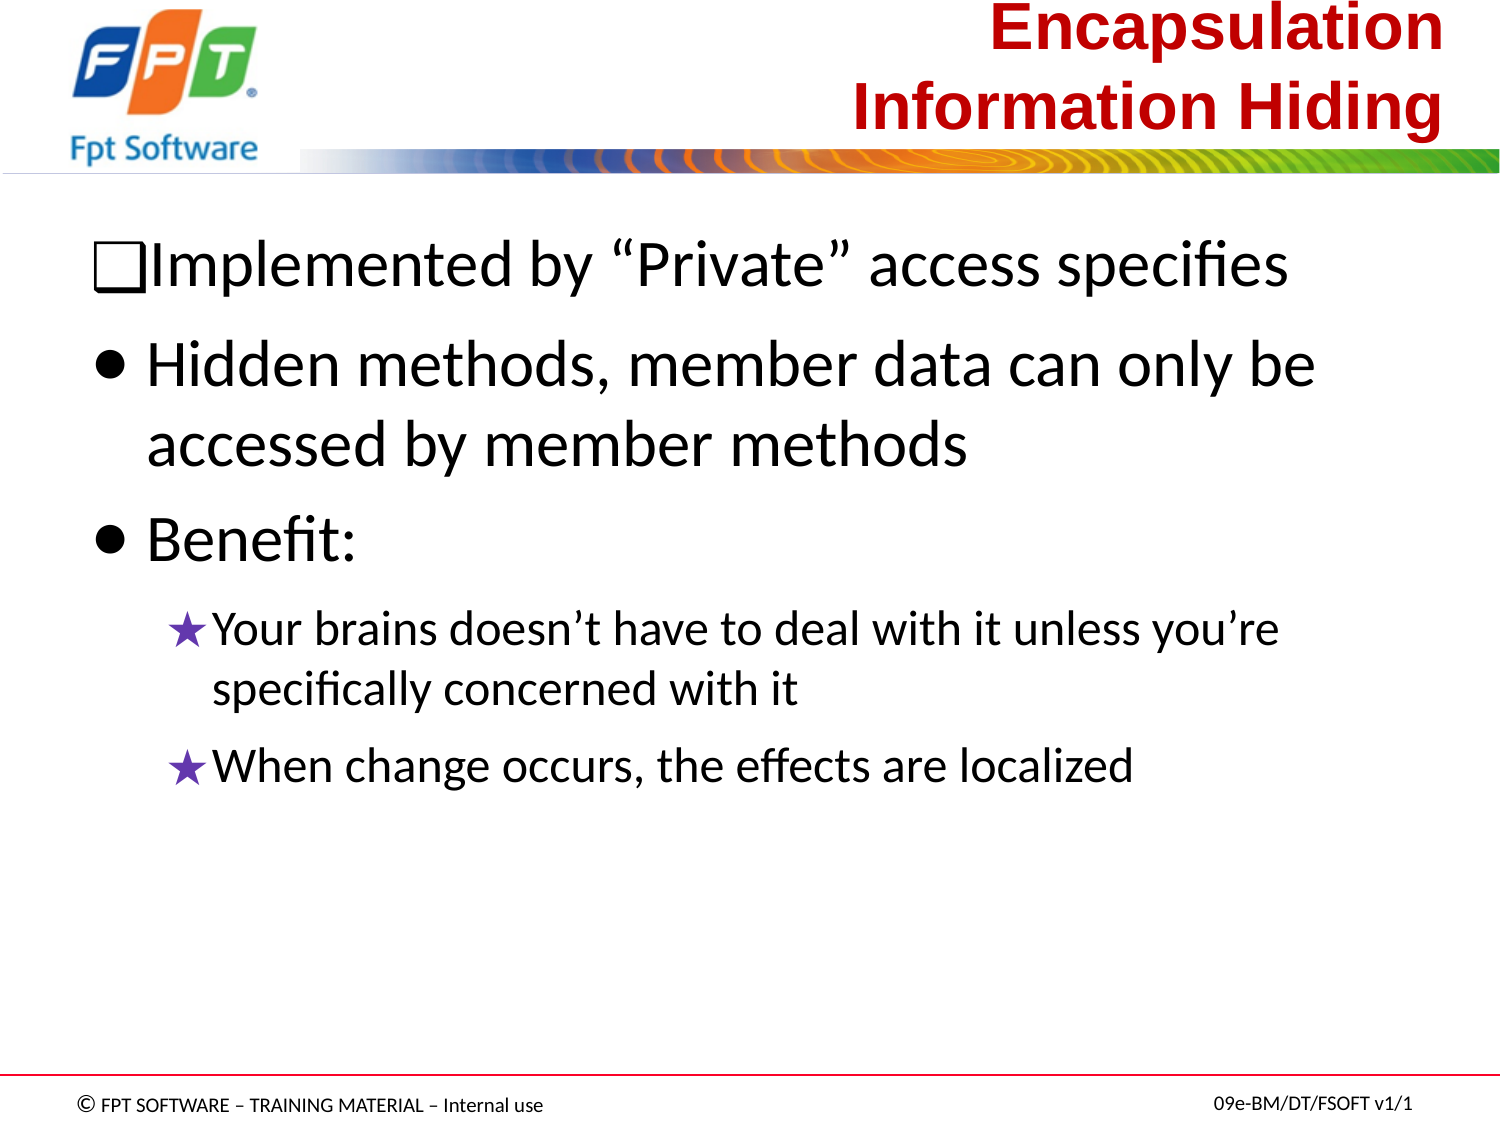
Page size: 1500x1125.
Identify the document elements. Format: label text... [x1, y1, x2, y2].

text_box Your brains doesn’t have to deal with it unless you’re specifically concerned with it [75, 587, 1463, 724]
list Implemented by “Private” access specifies [75, 212, 1463, 312]
title Encapsulation Information Hiding [324, 0, 1461, 150]
text_box Hidden methods, member data can only be accessed by member methods [75, 312, 1463, 487]
picture [0, 8, 1500, 300]
text_box Benefit: [75, 487, 1463, 575]
text_box When change occurs, the effects are localized [75, 724, 1463, 800]
